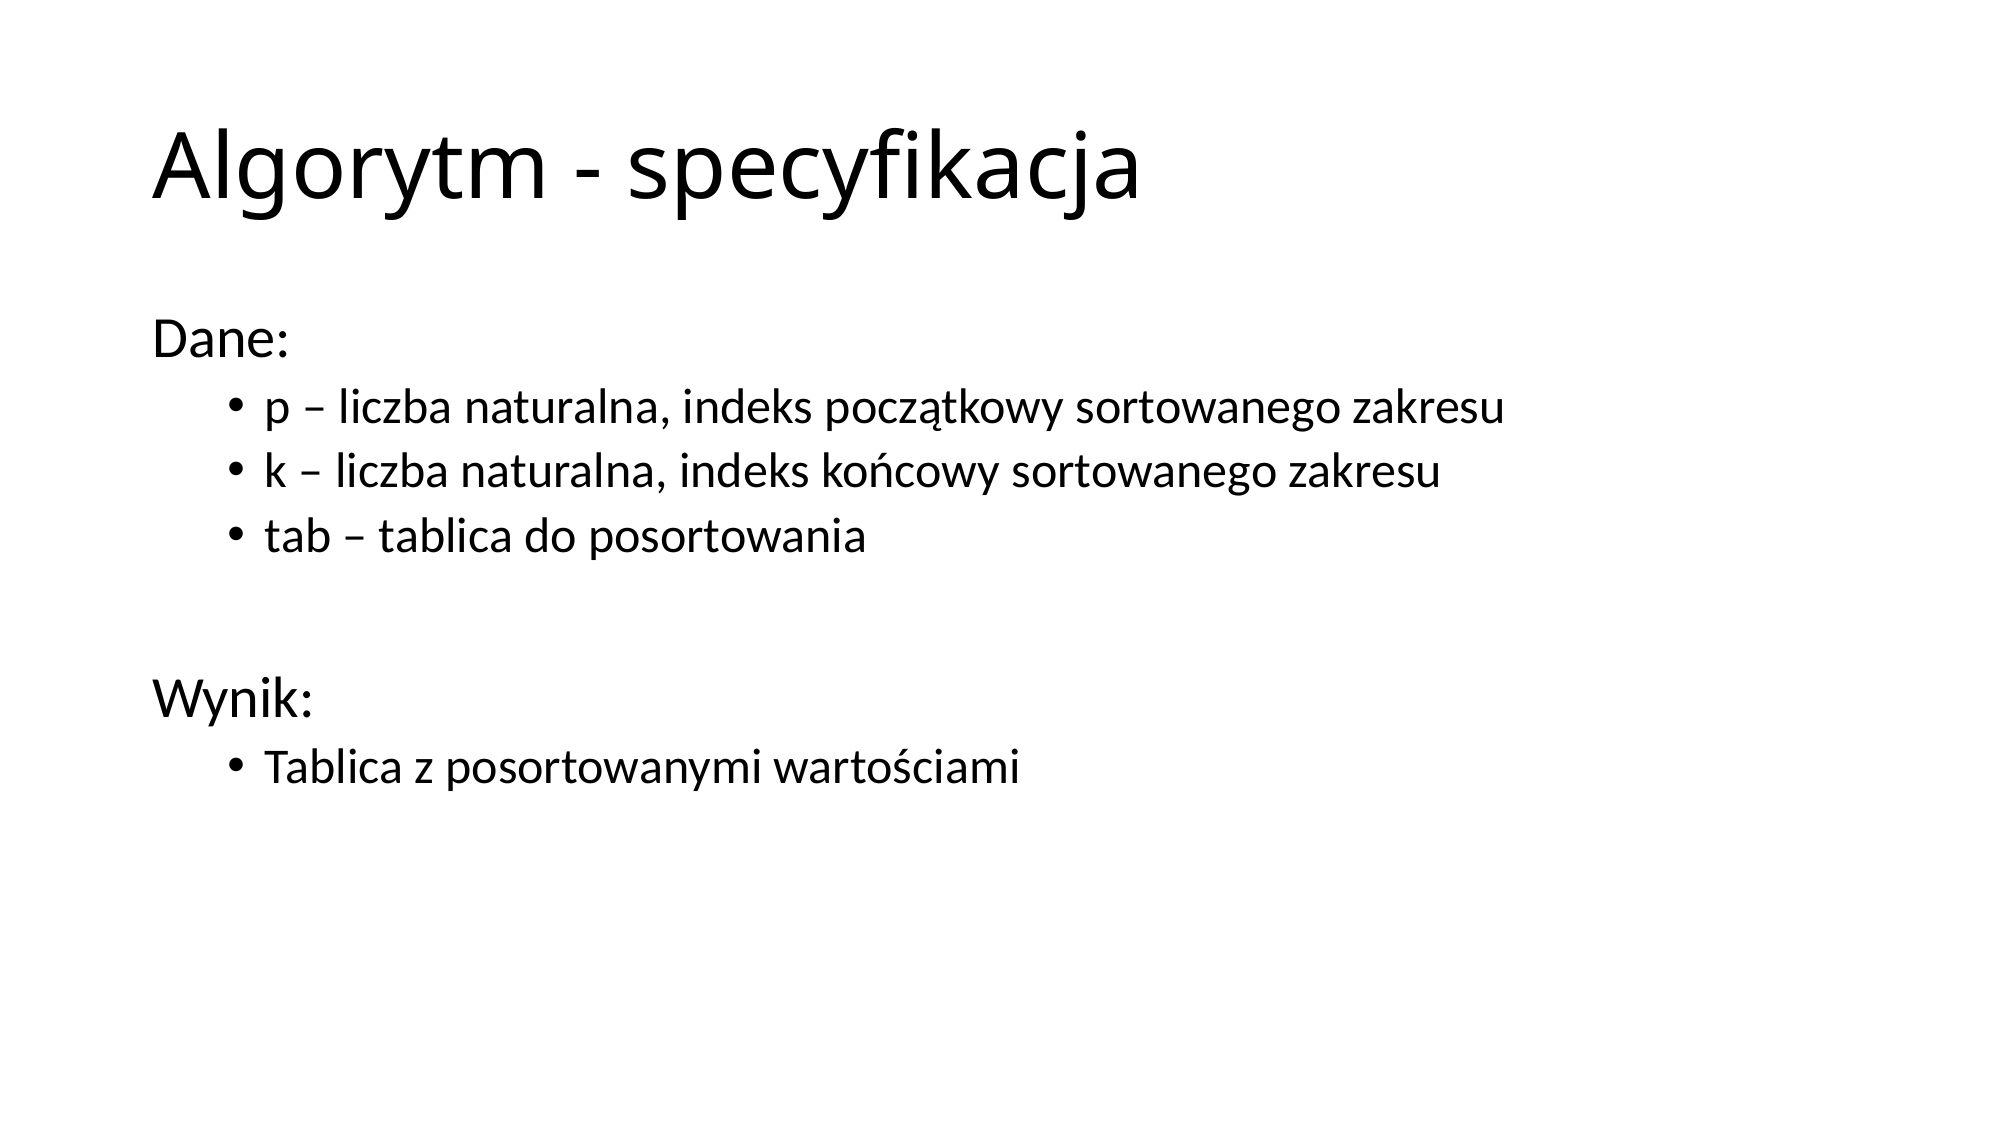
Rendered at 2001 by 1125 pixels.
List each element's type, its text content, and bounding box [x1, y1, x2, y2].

list Dane: p – liczba naturalna, indeks początkowy sortowanego zakresu k – liczba naturalna, indeks końcowy sortowanego zakresu tab – tablica do posortowania Wynik: Tablica z posortowanymi wartościami [137, 299, 1863, 1014]
title Algorytm - specyfikacja [137, 59, 1863, 278]
